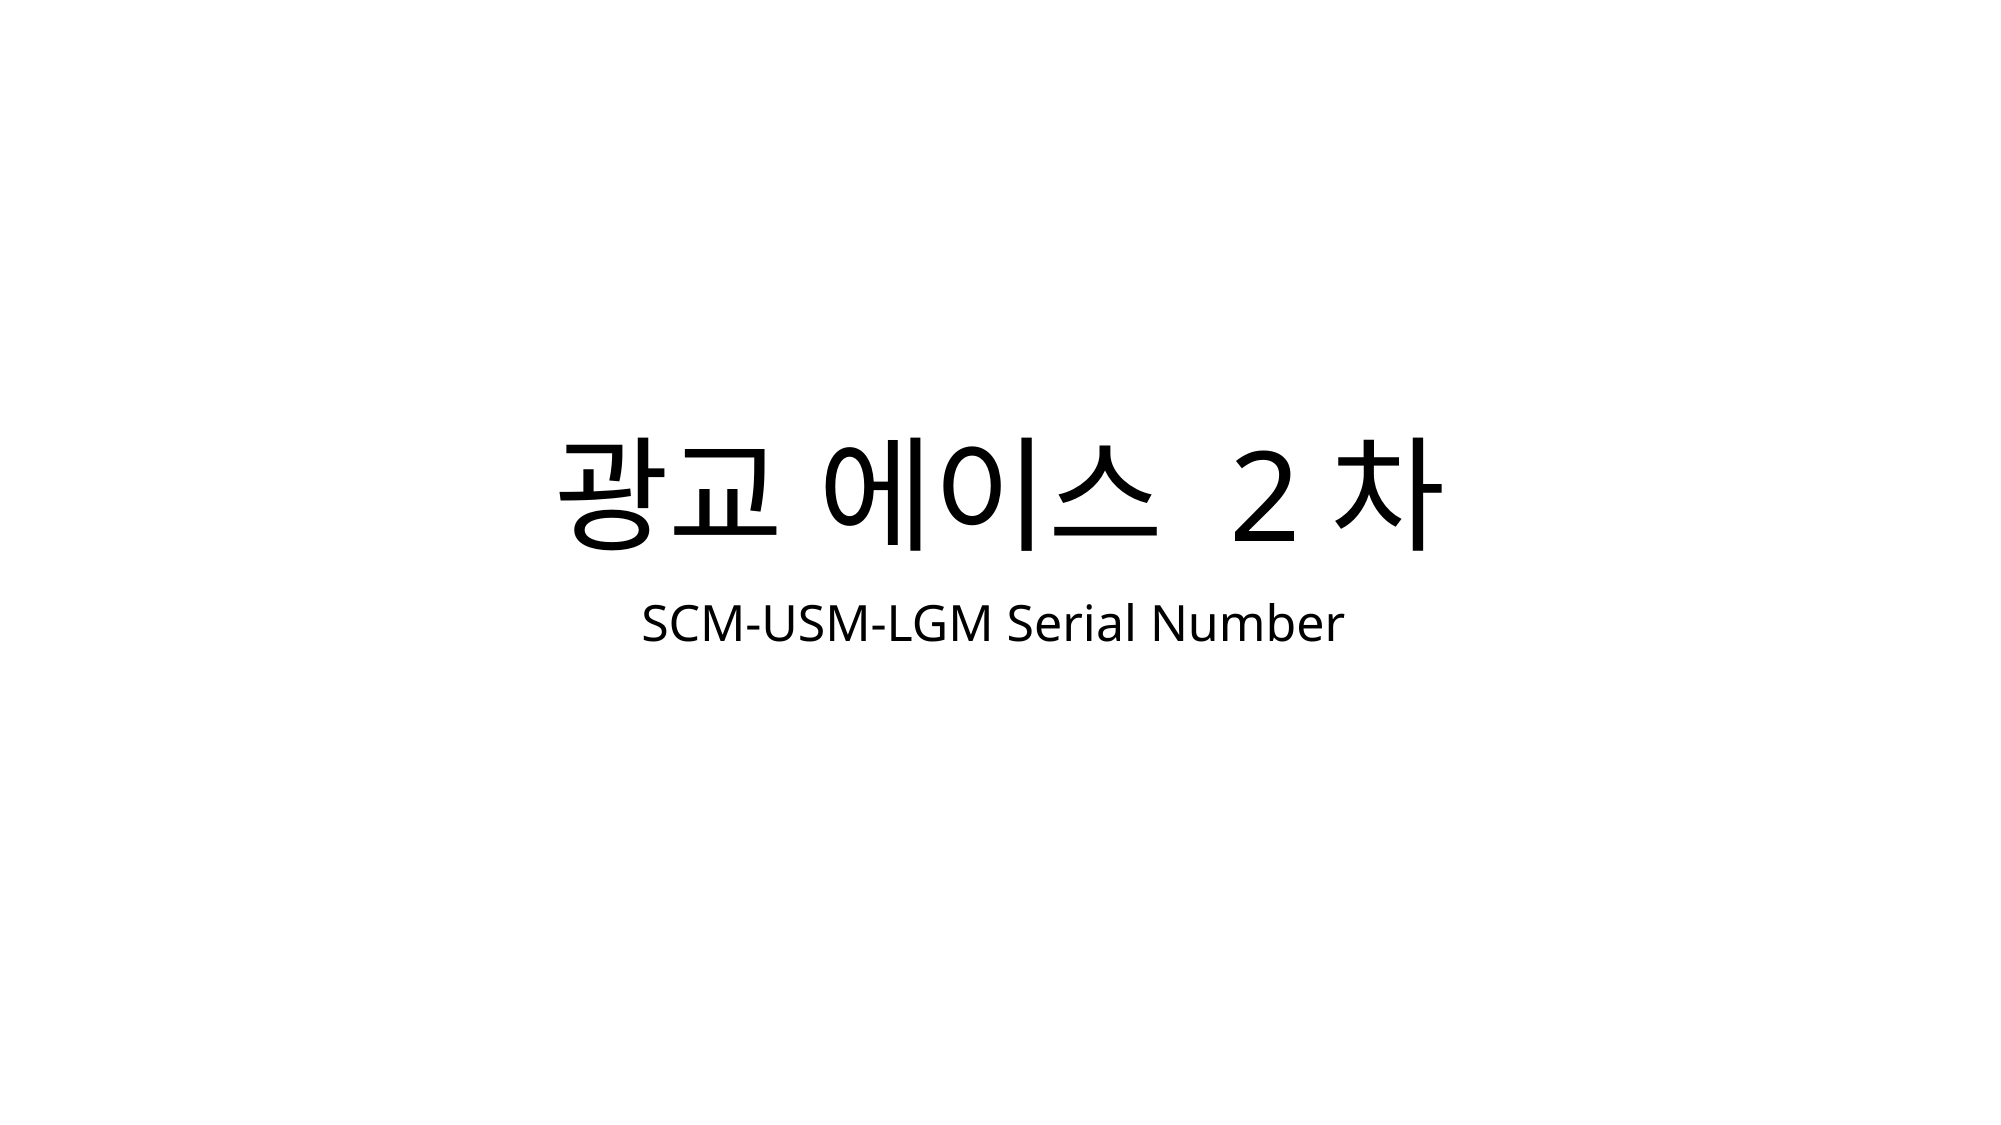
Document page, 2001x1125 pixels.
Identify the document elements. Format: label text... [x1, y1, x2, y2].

title 광교 에이스 2차 [249, 184, 1750, 576]
subtitle SCM-USM-LGM Serial Number [249, 590, 1750, 863]
